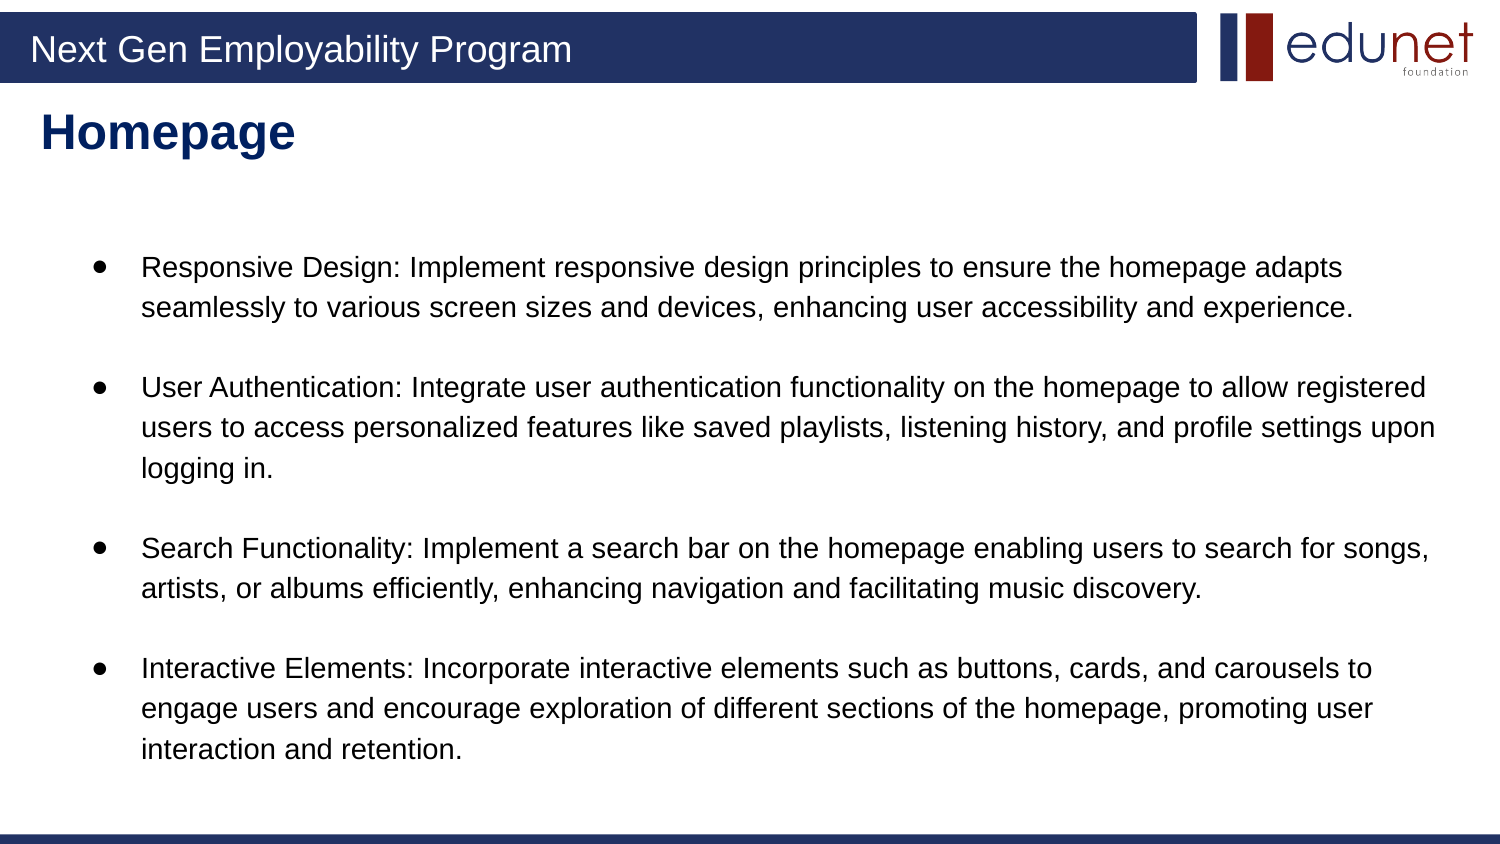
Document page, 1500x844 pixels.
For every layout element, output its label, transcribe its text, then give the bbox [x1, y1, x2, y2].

list Responsive Design: Implement responsive design principles to ensure the homepage adapts seamlessly to various screen sizes and devices, enhancing user accessibility and experience. User Authentication: Integrate user authentication functionality on the homepage to allow registered users to access personalized features like saved playlists, listening history, and profile settings upon logging in. Search Functionality: Implement a search bar on the homepage enabling users to search for songs, artists, or albums efficiently, enhancing navigation and facilitating music discovery. Interactive Elements: Incorporate interactive elements such as buttons, cards, and carousels to engage users and encourage exploration of different sections of the homepage, promoting user interaction and retention. [51, 227, 1478, 750]
title Homepage [25, 100, 1475, 175]
picture [1279, 14, 1482, 83]
